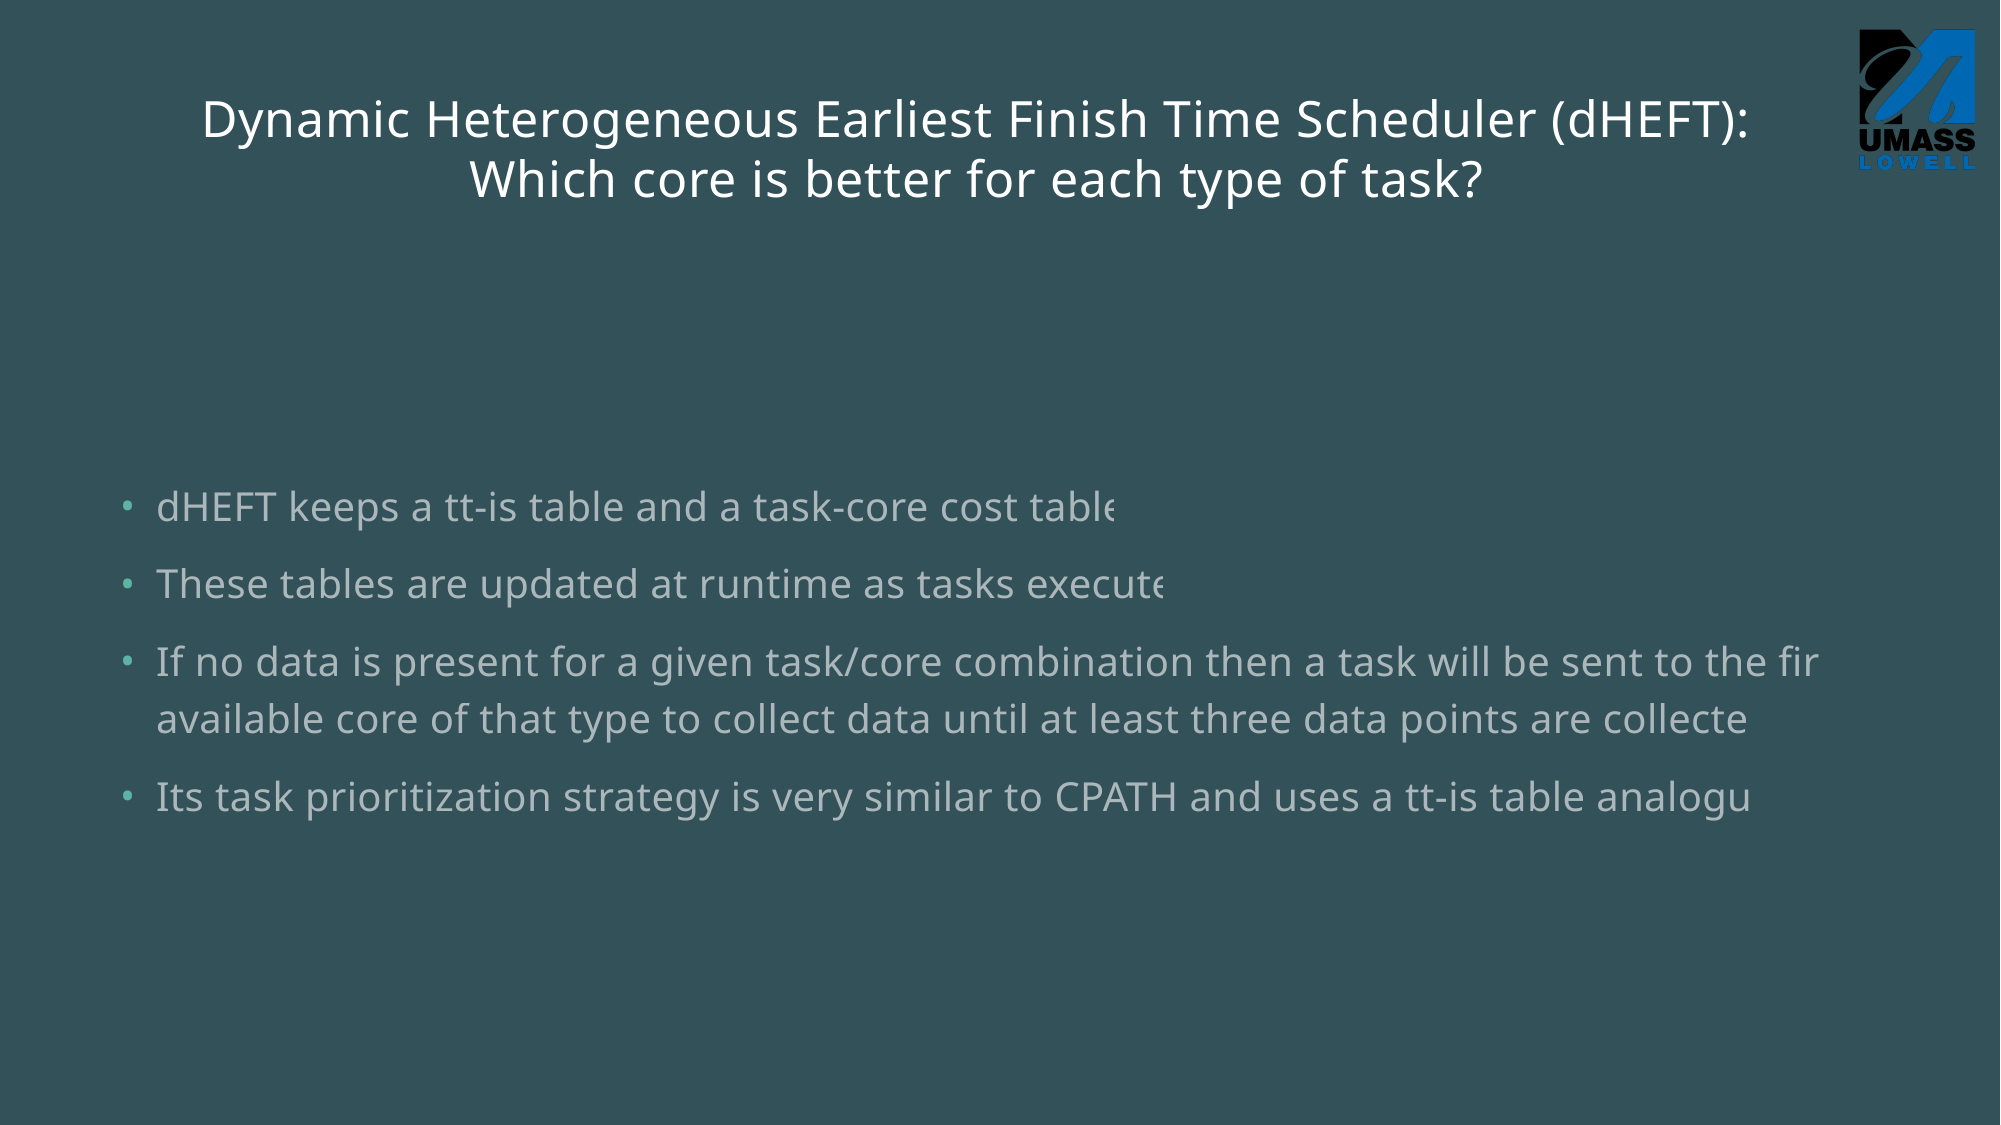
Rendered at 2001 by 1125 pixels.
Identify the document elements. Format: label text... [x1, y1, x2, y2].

picture [1858, 26, 1978, 177]
title Dynamic Heterogeneous Earliest Finish Time Scheduler (dHEFT): Which core is better for each type of task? [36, 87, 1919, 331]
list dHEFT keeps a tt-is table and a task-core cost table. These tables are updated at runtime as tasks execute. If no data is present for a given task/core combination then a task will be sent to the first available core of that type to collect data until at least three data points are collected. Its task prioritization strategy is very similar to CPATH and uses a tt-is table analogue. [120, 471, 1880, 864]
